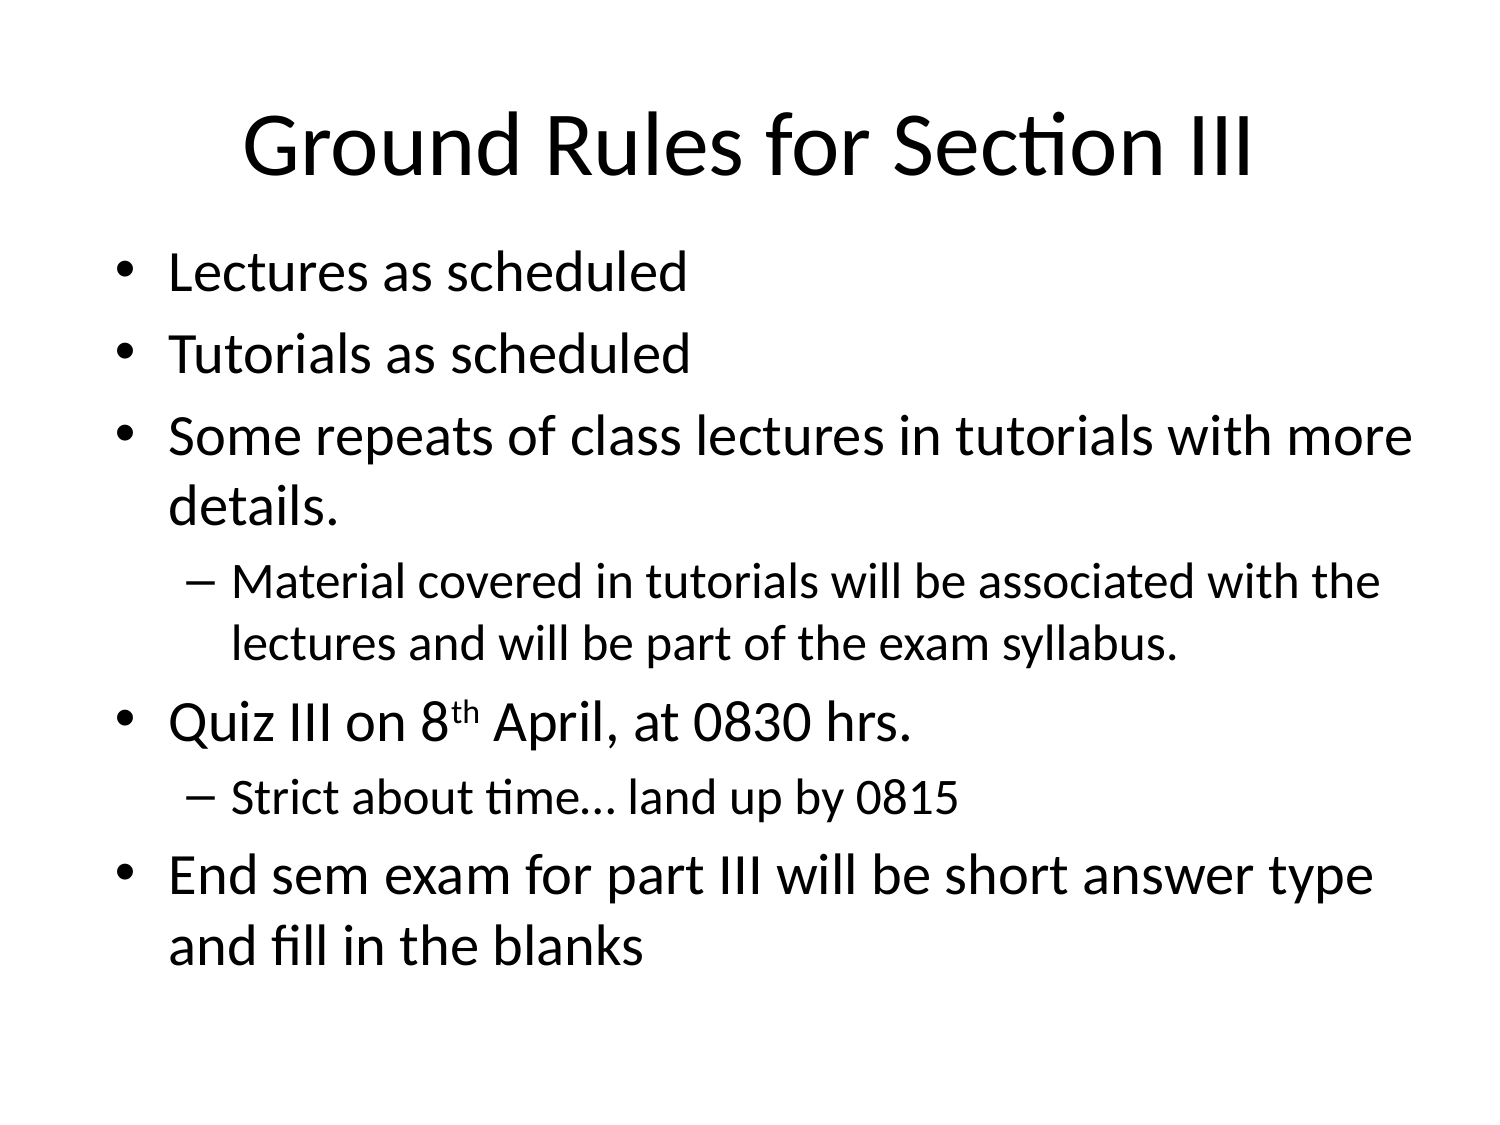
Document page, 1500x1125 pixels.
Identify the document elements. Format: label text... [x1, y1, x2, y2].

title Ground Rules for Section III [75, 45, 1425, 233]
list Lectures as scheduled Tutorials as scheduled Some repeats of class lectures in tutorials with more details. Material covered in tutorials will be associated with the lectures and will be part of the exam syllabus. Quiz III on 8th April, at 0830 hrs. Strict about time… land up by 0815 End sem exam for part III will be short answer type and fill in the blanks [99, 224, 1450, 988]
